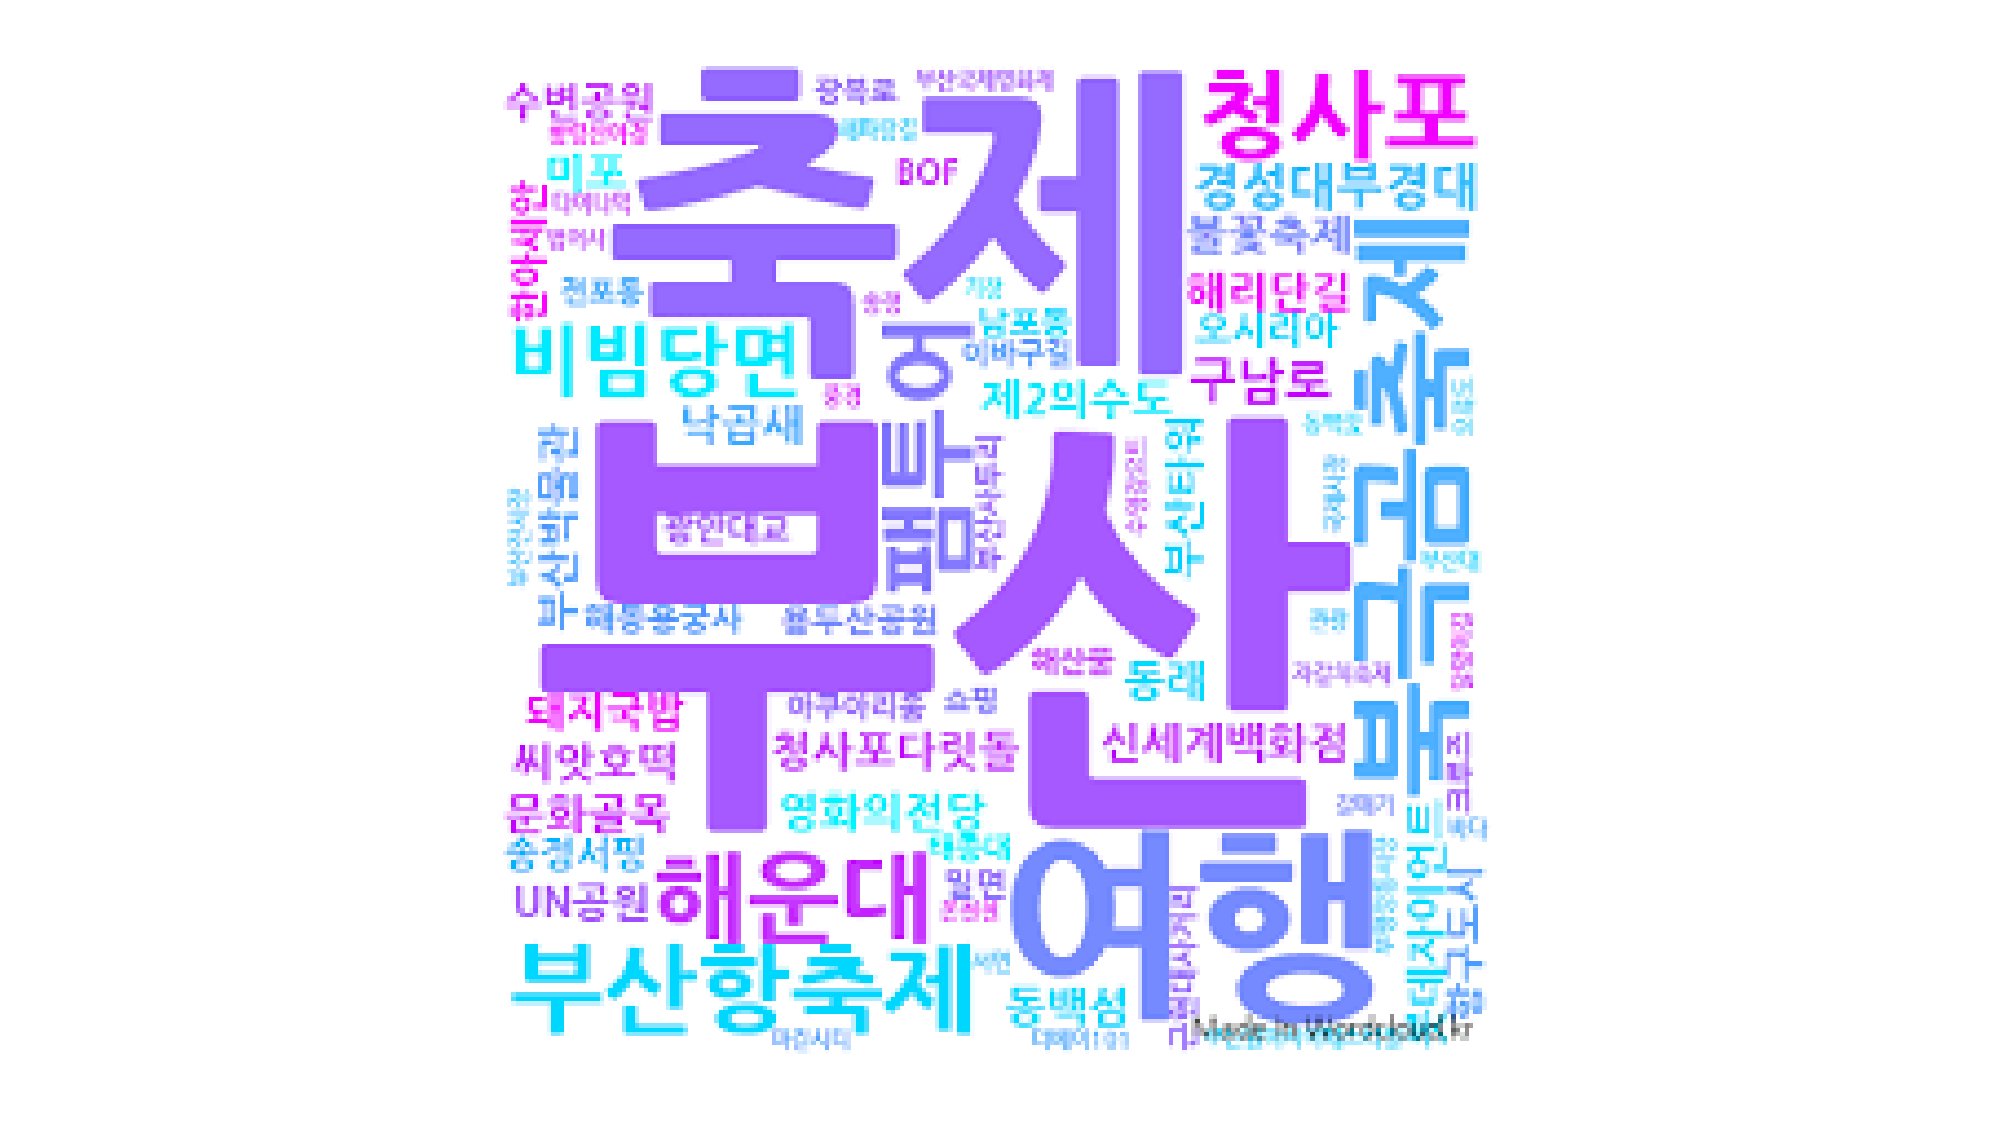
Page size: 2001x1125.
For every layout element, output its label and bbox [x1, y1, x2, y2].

picture [503, 66, 1496, 1059]
